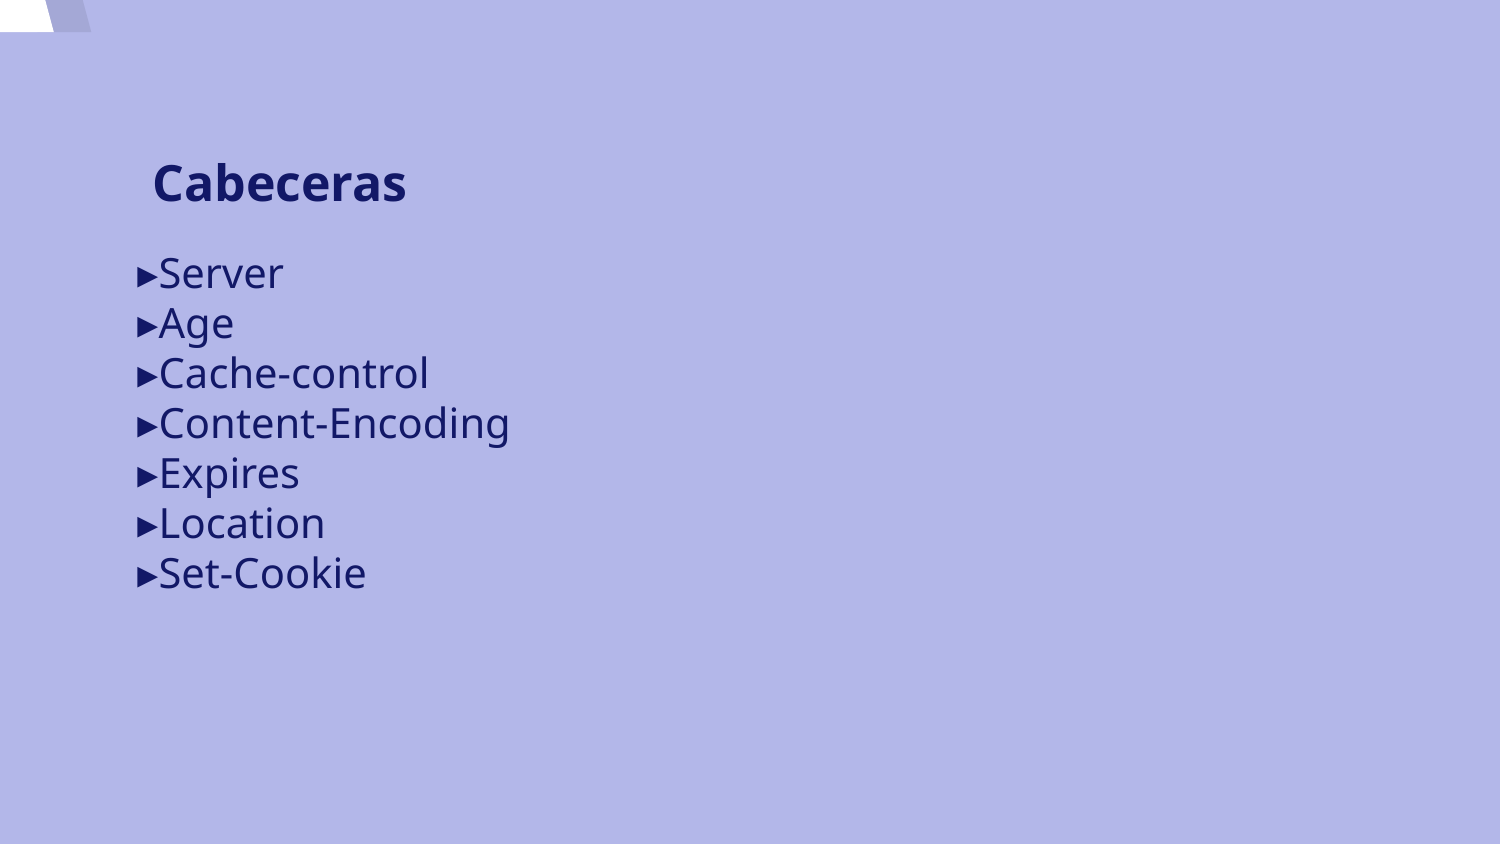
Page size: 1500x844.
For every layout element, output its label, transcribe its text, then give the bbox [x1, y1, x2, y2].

list Server Age Cache-control Content-Encoding Expires Location Set-Cookie [137, 246, 1011, 722]
title Cabeceras [137, 146, 1011, 227]
